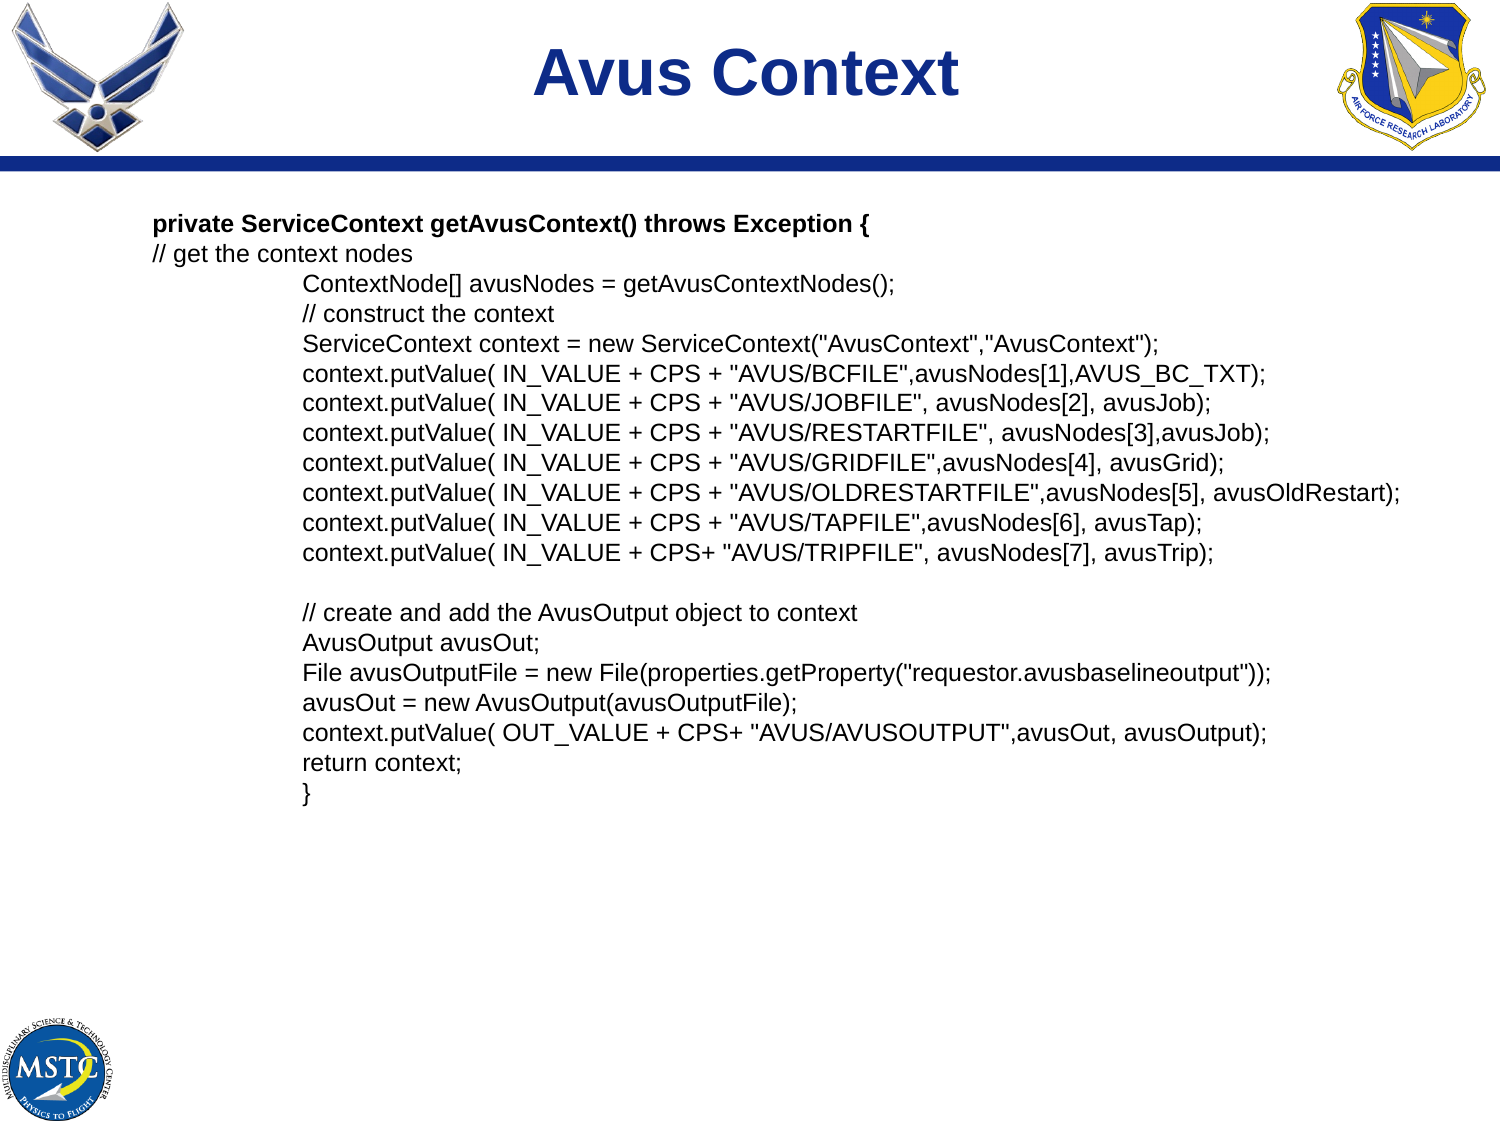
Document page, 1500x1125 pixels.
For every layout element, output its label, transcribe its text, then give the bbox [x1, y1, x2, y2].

picture [0, 1016, 113, 1121]
text_box private ServiceContext getAvusContext() throws Exception { // get the context nodes ContextNode[] avusNodes = getAvusContextNodes(); // construct the context ServiceContext context = new ServiceContext("AvusContext","AvusContext"); context.putValue( IN_VALUE + CPS + "AVUS/BCFILE",avusNodes[1],AVUS_BC_TXT); context.putValue( IN_VALUE + CPS + "AVUS/JOBFILE", avusNodes[2], avusJob); context.putValue( IN_VALUE + CPS + "AVUS/RESTARTFILE", avusNodes[3],avusJob); context.putValue( IN_VALUE + CPS + "AVUS/GRIDFILE",avusNodes[4], avusGrid); context.putValue( IN_VALUE + CPS + "AVUS/OLDRESTARTFILE",avusNodes[5], avusOldRestart); context.putValue( IN_VALUE + CPS + "AVUS/TAPFILE",avusNodes[6], avusTap); context.putValue( IN_VALUE + CPS+ "AVUS/TRIPFILE", avusNodes[7], avusTrip); // create and add the AvusOutput object to context AvusOutput avusOut; File avusOutputFile = new File(properties.getProperty("requestor.avusbaselineoutput")); avusOut = new AvusOutput(avusOutputFile); context.putValue( OUT_VALUE + CPS+ "AVUS/AVUSOUTPUT",avusOut, avusOutput); return context; } [137, 199, 1438, 814]
title Avus Context [162, 2, 1338, 149]
picture [2, 0, 198, 156]
picture [1337, 3, 1486, 151]
